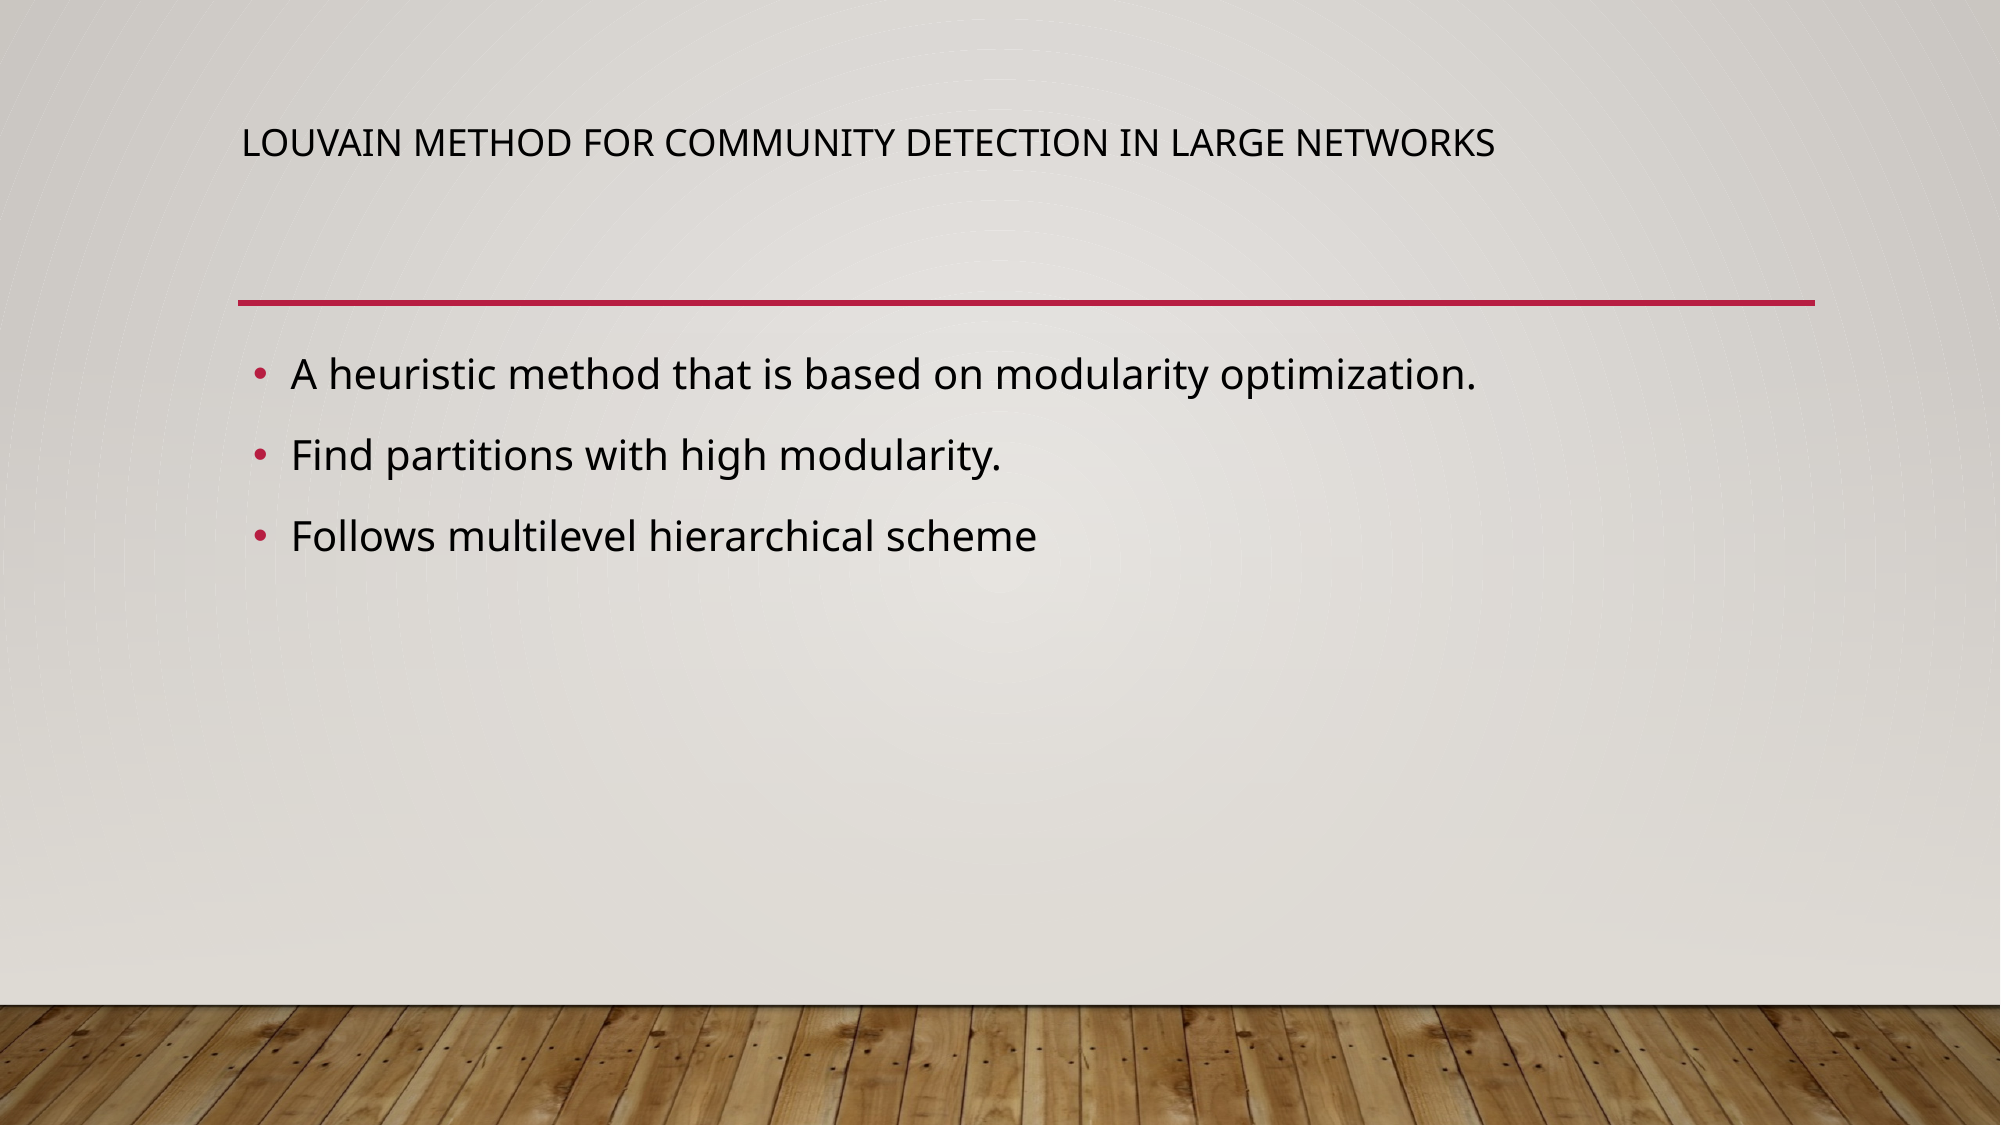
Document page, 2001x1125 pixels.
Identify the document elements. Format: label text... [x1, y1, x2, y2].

picture [0, 1005, 2000, 1125]
list A heuristic method that is based on modularity optimization. Find partitions with high modularity. Follows multilevel hierarchical scheme [238, 330, 1814, 897]
title Louvain method for community detection in large networks [226, 116, 1802, 289]
